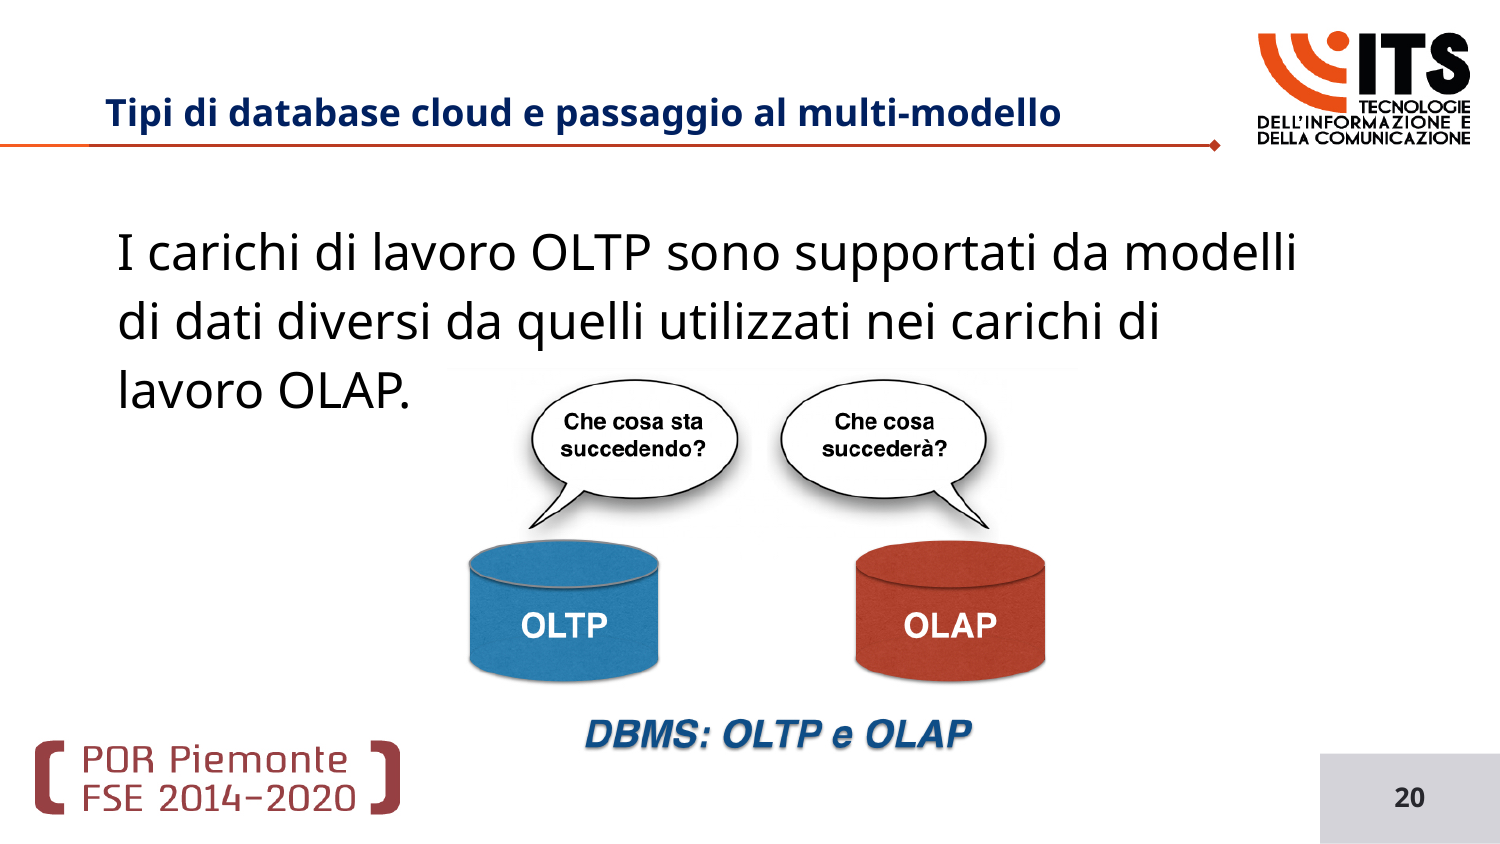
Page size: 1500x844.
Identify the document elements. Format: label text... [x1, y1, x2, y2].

picture [0, 0, 1500, 844]
title Tipi di database cloud e passaggio al multi-modello [90, 59, 1215, 150]
list I carichi di lavoro OLTP sono supportati da modelli di dati diversi da quelli utilizzati nei carichi di lavoro OLAP. [90, 196, 1320, 681]
slide_number 20 [1320, 753, 1500, 844]
